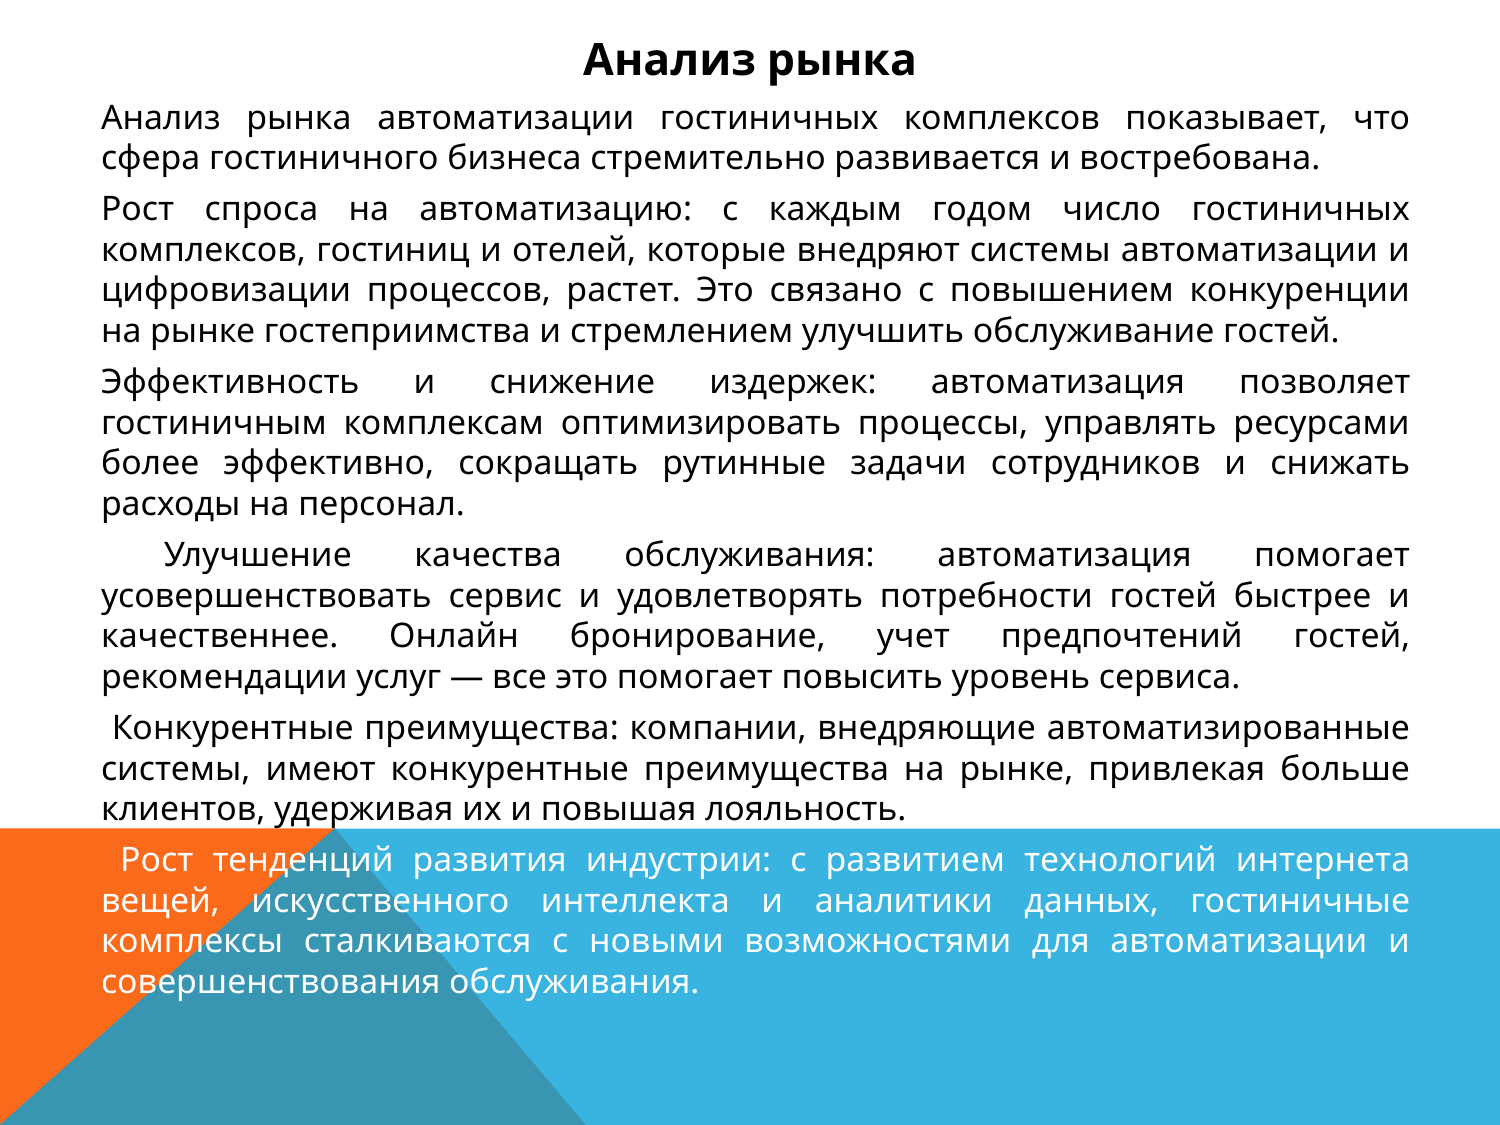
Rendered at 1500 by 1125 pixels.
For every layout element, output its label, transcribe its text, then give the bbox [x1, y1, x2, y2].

list Анализ рынка Анализ рынка автоматизации гостиничных комплексов показывает, что сфера гостиничного бизнеса стремительно развивается и востребована. Рост спроса на автоматизацию: с каждым годом число гостиничных комплексов, гостиниц и отелей, которые внедряют системы автоматизации и цифровизации процессов, растет. Это связано с повышением конкуренции на рынке гостеприимства и стремлением улучшить обслуживание гостей. Эффективность и снижение издержек: автоматизация позволяет гостиничным комплексам оптимизировать процессы, управлять ресурсами более эффективно, сокращать рутинные задачи сотрудников и снижать расходы на персонал. Улучшение качества обслуживания: автоматизация помогает усовершенствовать сервис и удовлетворять потребности гостей быстрее и качественнее. Онлайн бронирование, учет предпочтений гостей, рекомендации услуг — все это помогает повысить уровень сервиса. Конкурентные преимущества: компании, внедряющие автоматизированные системы, имеют конкурентные преимущества на рынке, привлекая больше клиентов, удерживая их и повышая лояльность. Рост тенденций развития индустрии: с развитием технологий интернета вещей, искусственного интеллекта и аналитики данных, гостиничные комплексы сталкиваются с новыми возможностями для автоматизации и совершенствования обслуживания. [76, 23, 1425, 1032]
